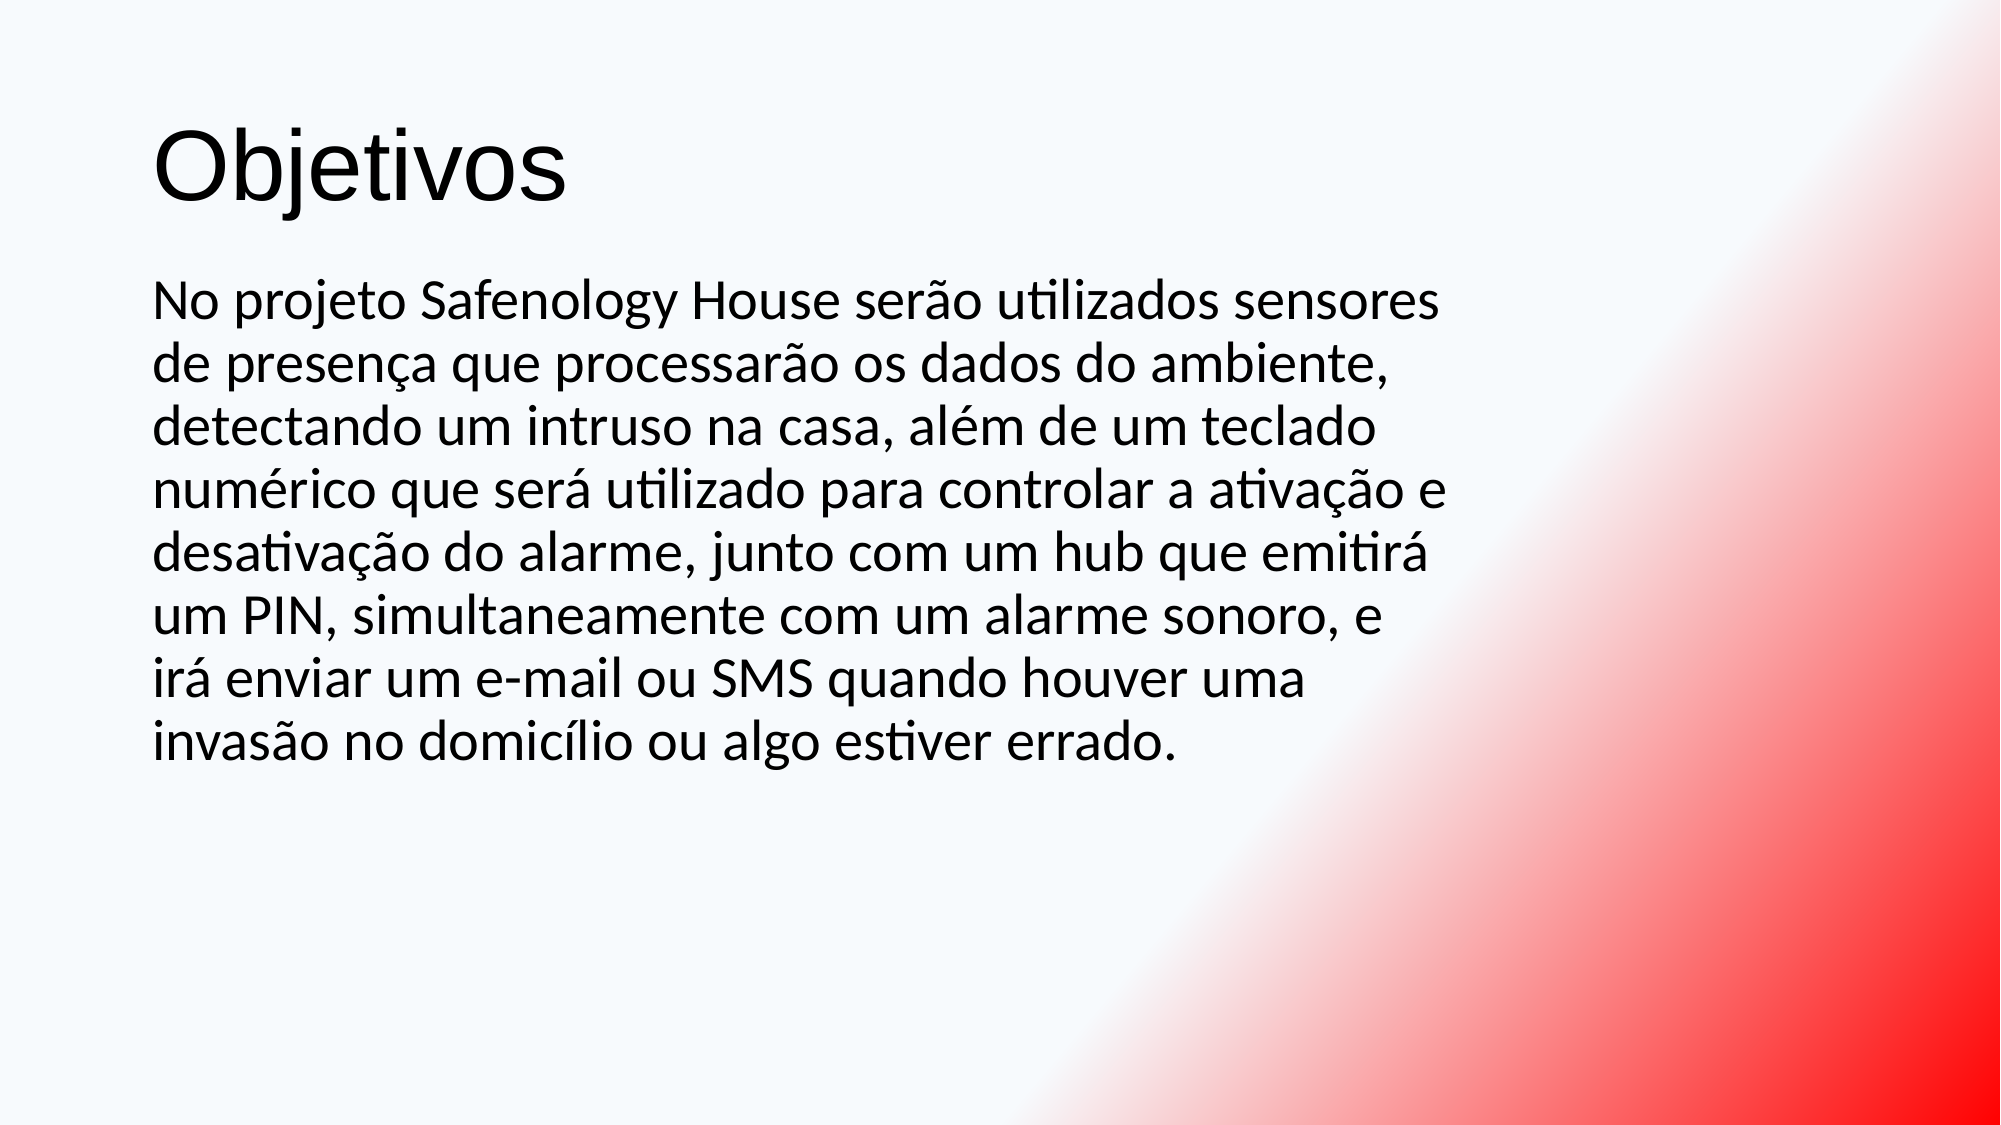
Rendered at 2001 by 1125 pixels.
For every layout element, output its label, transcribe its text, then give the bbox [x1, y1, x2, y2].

title Objetivos [137, 59, 1863, 278]
list No projeto Safenology House serão utilizados sensores de presença que processarão os dados do ambiente, detectando um intruso na casa, além de um teclado numérico que será utilizado para controlar a ativação e desativação do alarme, junto com um hub que emitirá um PIN, simultaneamente com um alarme sonoro, e irá enviar um e-mail ou SMS quando houver uma invasão no domicílio ou algo estiver errado. [137, 261, 1471, 976]
